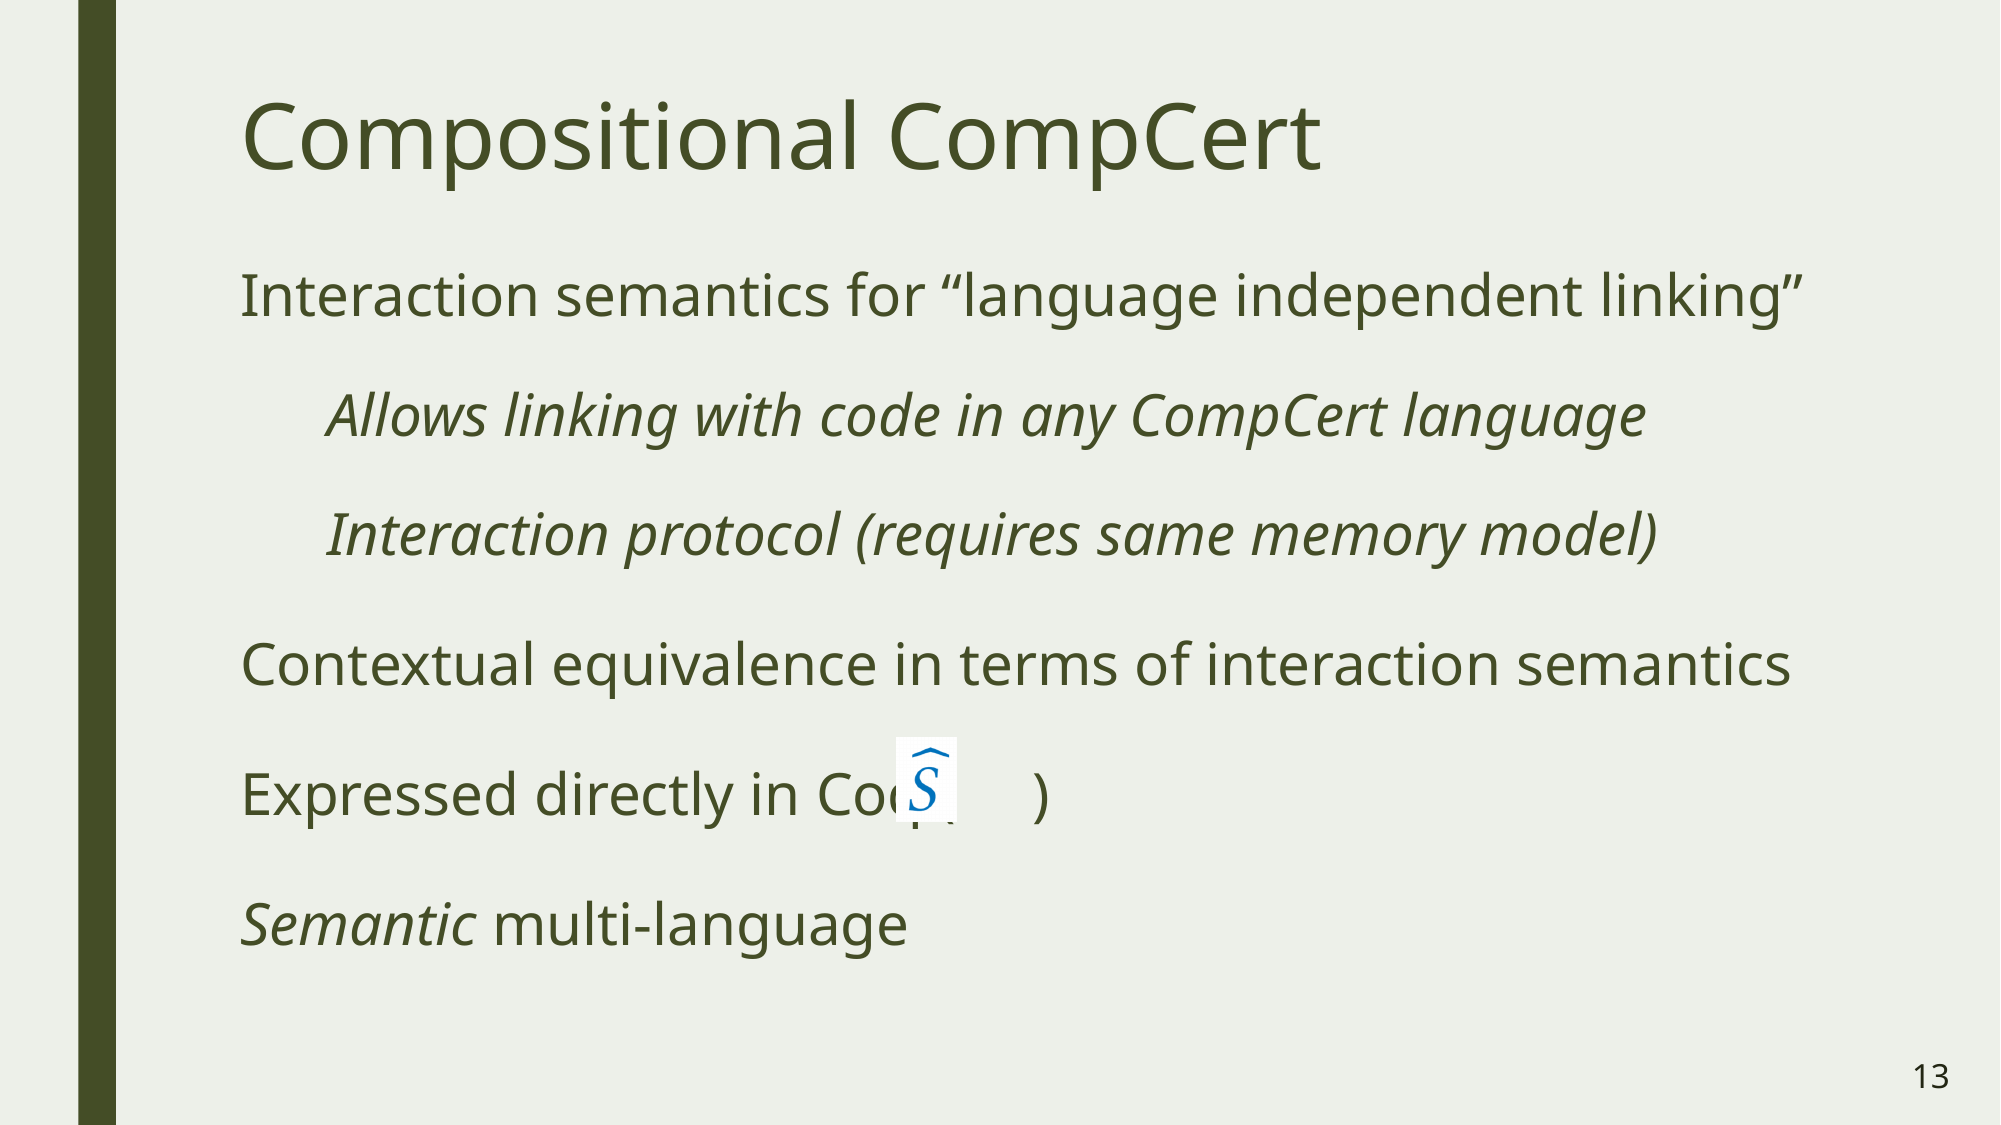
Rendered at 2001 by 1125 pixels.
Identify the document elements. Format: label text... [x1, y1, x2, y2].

picture [896, 737, 957, 822]
title Compositional CompCert [225, 83, 1916, 215]
slide_number 13 [1800, 1041, 2000, 1115]
list Interaction semantics for “language independent linking” Allows linking with code in any CompCert language Interaction protocol (requires same memory model) Contextual equivalence in terms of interaction semantics Expressed directly in Coq ( ) Semantic multi-language [225, 215, 1971, 989]
